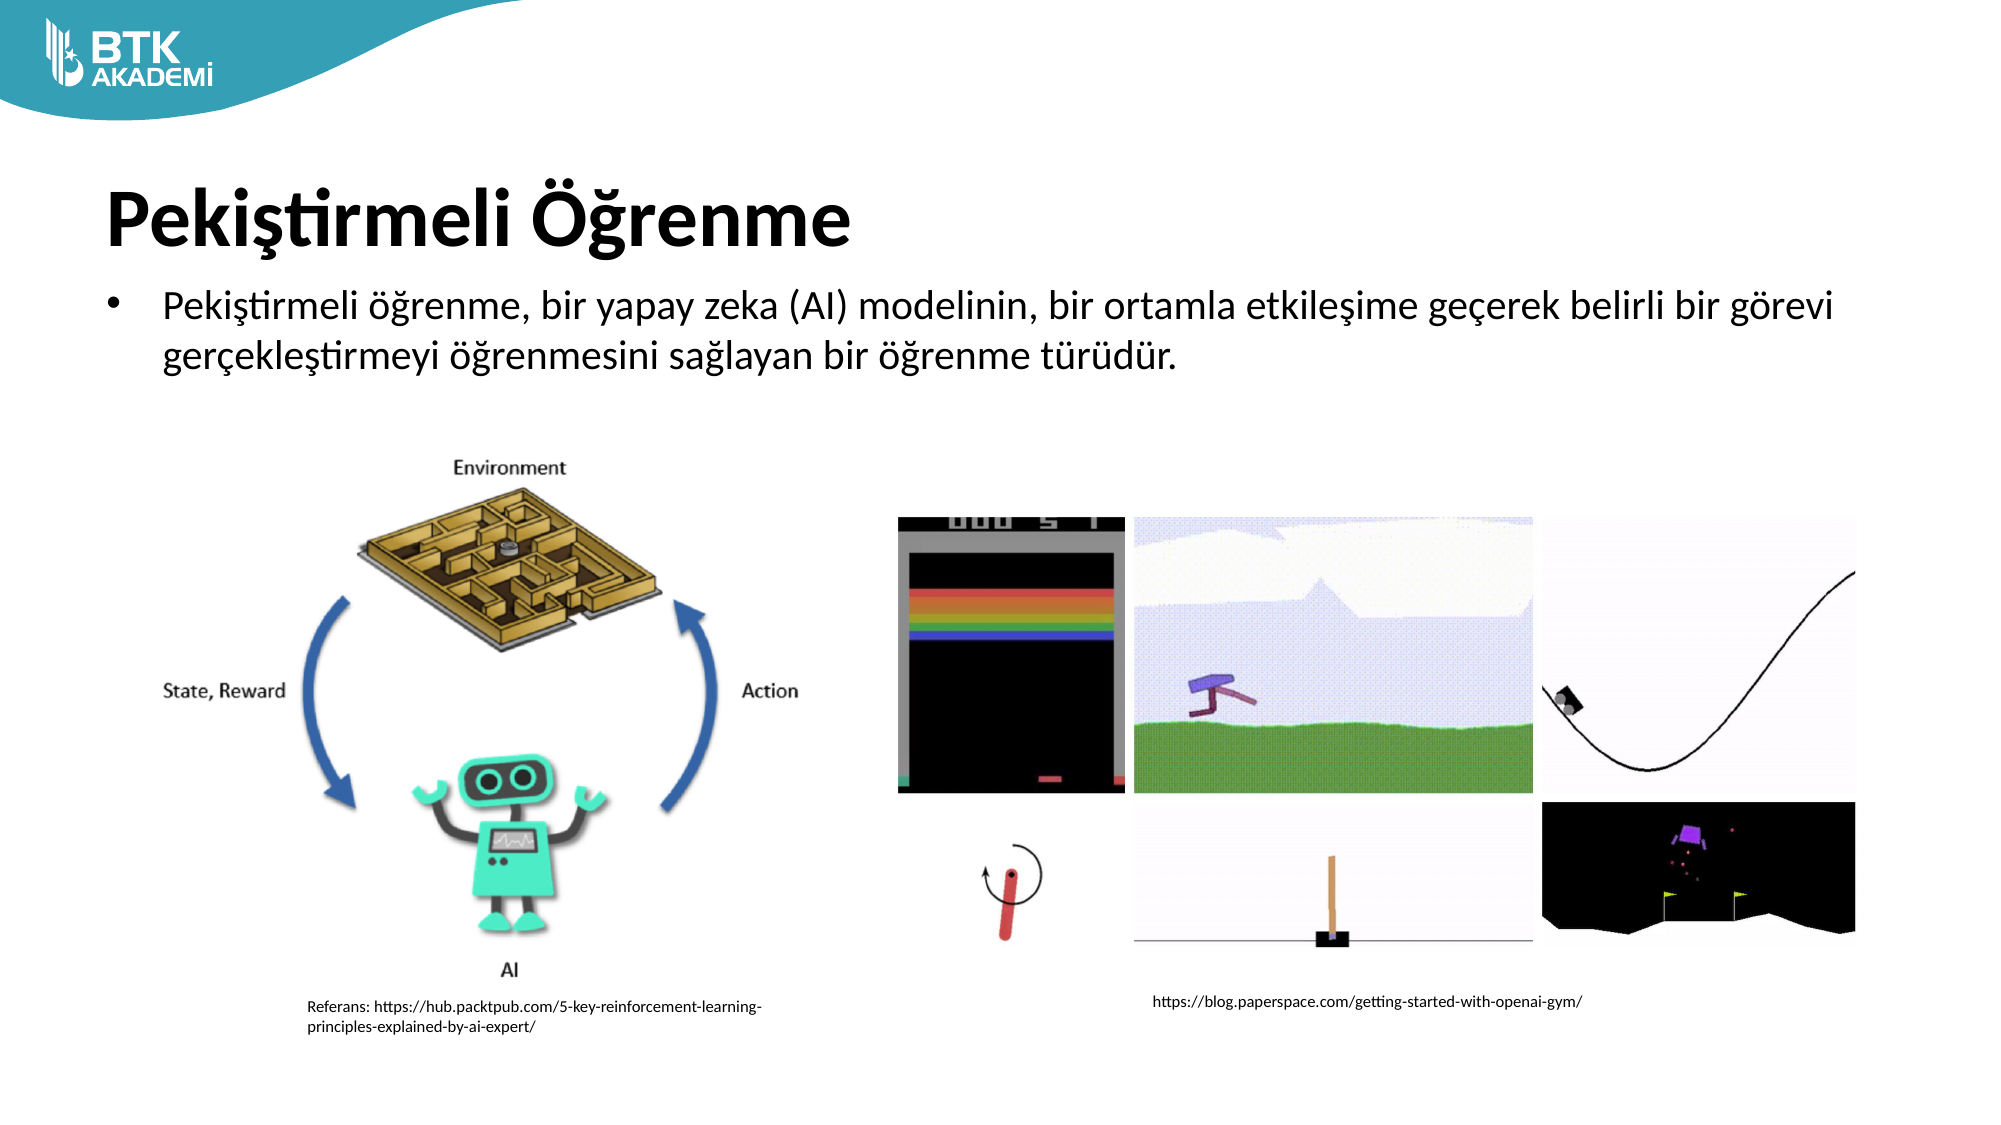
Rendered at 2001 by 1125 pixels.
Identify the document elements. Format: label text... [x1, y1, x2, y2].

text_box Referans: https://hub.packtpub.com/5-key-reinforcement-learning-principles-explained-by-ai-expert/ [292, 988, 820, 1043]
picture [889, 508, 1864, 956]
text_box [0, 0, 523, 121]
text_box https://blog.paperspace.com/getting-started-with-openai-gym/ [1137, 983, 2000, 1019]
title Pekiştirmeli Öğrenme [91, 64, 1892, 270]
text_box Pekiştirmeli öğrenme, bir yapay zeka (AI) modelinin, bir ortamla etkileşime geçerek belirli bir görevi gerçekleştirmeyi öğrenmesini sağlayan bir öğrenme türüdür. [91, 270, 1941, 385]
picture [153, 452, 805, 984]
